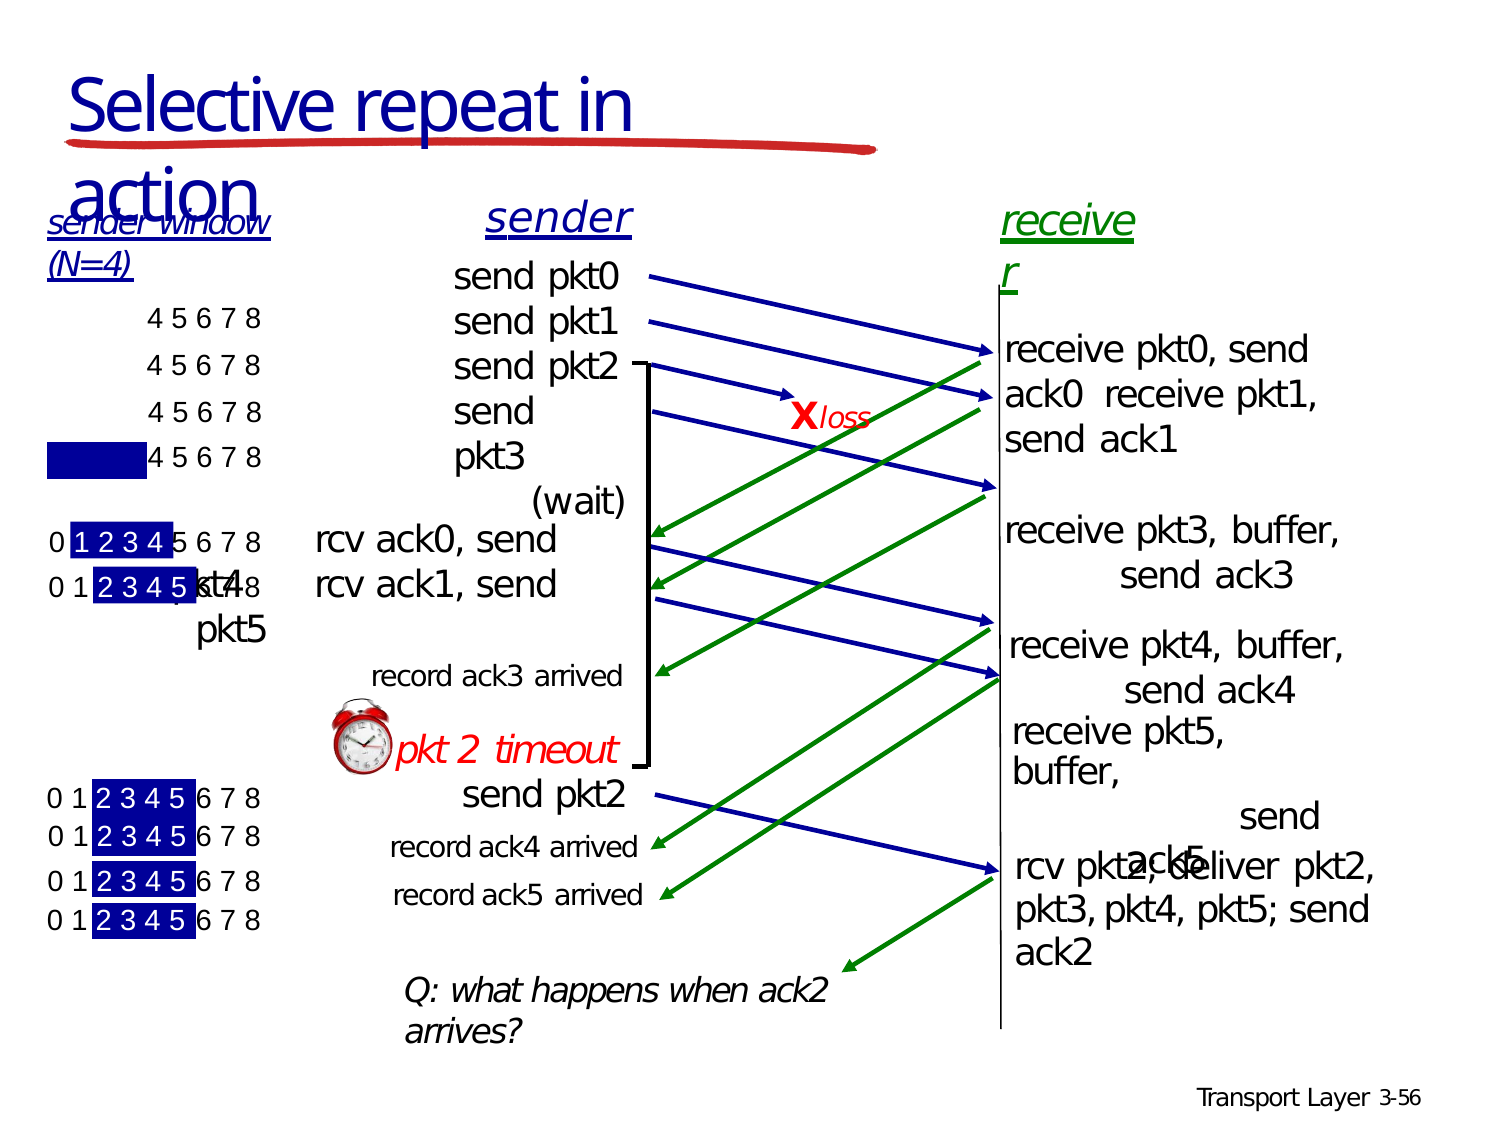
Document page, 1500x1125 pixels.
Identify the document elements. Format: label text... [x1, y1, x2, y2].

table_cell 6 7 8 [196, 859, 265, 900]
text_box 0 [46, 521, 68, 559]
table_cell 0 1 [41, 817, 92, 859]
table_cell 0 1 [41, 859, 92, 900]
table_cell 6 7 8 [196, 900, 265, 939]
table_cell 2 3 4 5 [92, 861, 196, 897]
text_box Q: what happens when ack2 arrives? [402, 965, 954, 1051]
table_cell 2 3 4 5 [92, 817, 196, 856]
title Selective repeat in action [65, 54, 832, 245]
text_box record ack3 arrived pkt 2 timeout send pkt2 record ack4 arrived record ack5 arrived [368, 654, 641, 912]
text_box receiver [998, 190, 1152, 296]
text_box 2 3 4 5 [93, 566, 193, 604]
text_box sender send pkt0 send pkt1 send pkt2 send pkt3 (wait) [451, 175, 633, 513]
text_box receive pkt0, send ack0 receive pkt1, send ack1 receive pkt3, buffer, send ack3 receive pkt4, buffer, send ack4 receive pkt5, buffer, send ack5 [1007, 322, 1400, 881]
text_box 6 7 8 rcv ack1, send pkt5 [193, 558, 623, 651]
table_header 0 1 [41, 779, 92, 817]
table_cell 0 1 [41, 900, 92, 939]
table_header 6 7 8 [196, 779, 265, 817]
table_header 2 3 4 5 [92, 779, 196, 817]
table_cell 6 7 8 [196, 817, 265, 859]
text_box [841, 875, 996, 973]
text_box [61, 132, 65, 157]
slide_number Transport Layer 3-56 [1194, 1063, 1437, 1125]
text_box sender window (N=4) 0 1 2 3 4 5 6 7 8 0 1 2 3 4 5 6 7 8 0 1 2 3 4 5 6 7 8 0 1 2 3 4 5 6 7 8 [44, 178, 365, 474]
text_box [832, 132, 887, 157]
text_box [646, 273, 1003, 362]
table_cell 2 3 4 5 [92, 903, 196, 939]
text_box [326, 695, 368, 775]
text_box 0 1 [46, 566, 92, 604]
text_box 5 6 7 8 rcv ack0, send pkt4 [169, 513, 623, 566]
text_box rcv pkt2; deliver pkt2, pkt3, pkt4, pkt5; send ack2 [1012, 842, 1462, 973]
text_box 1 2 3 4 [70, 521, 169, 559]
text_box [47, 441, 147, 480]
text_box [629, 360, 1001, 876]
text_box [646, 904, 1003, 1031]
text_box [650, 626, 1002, 901]
